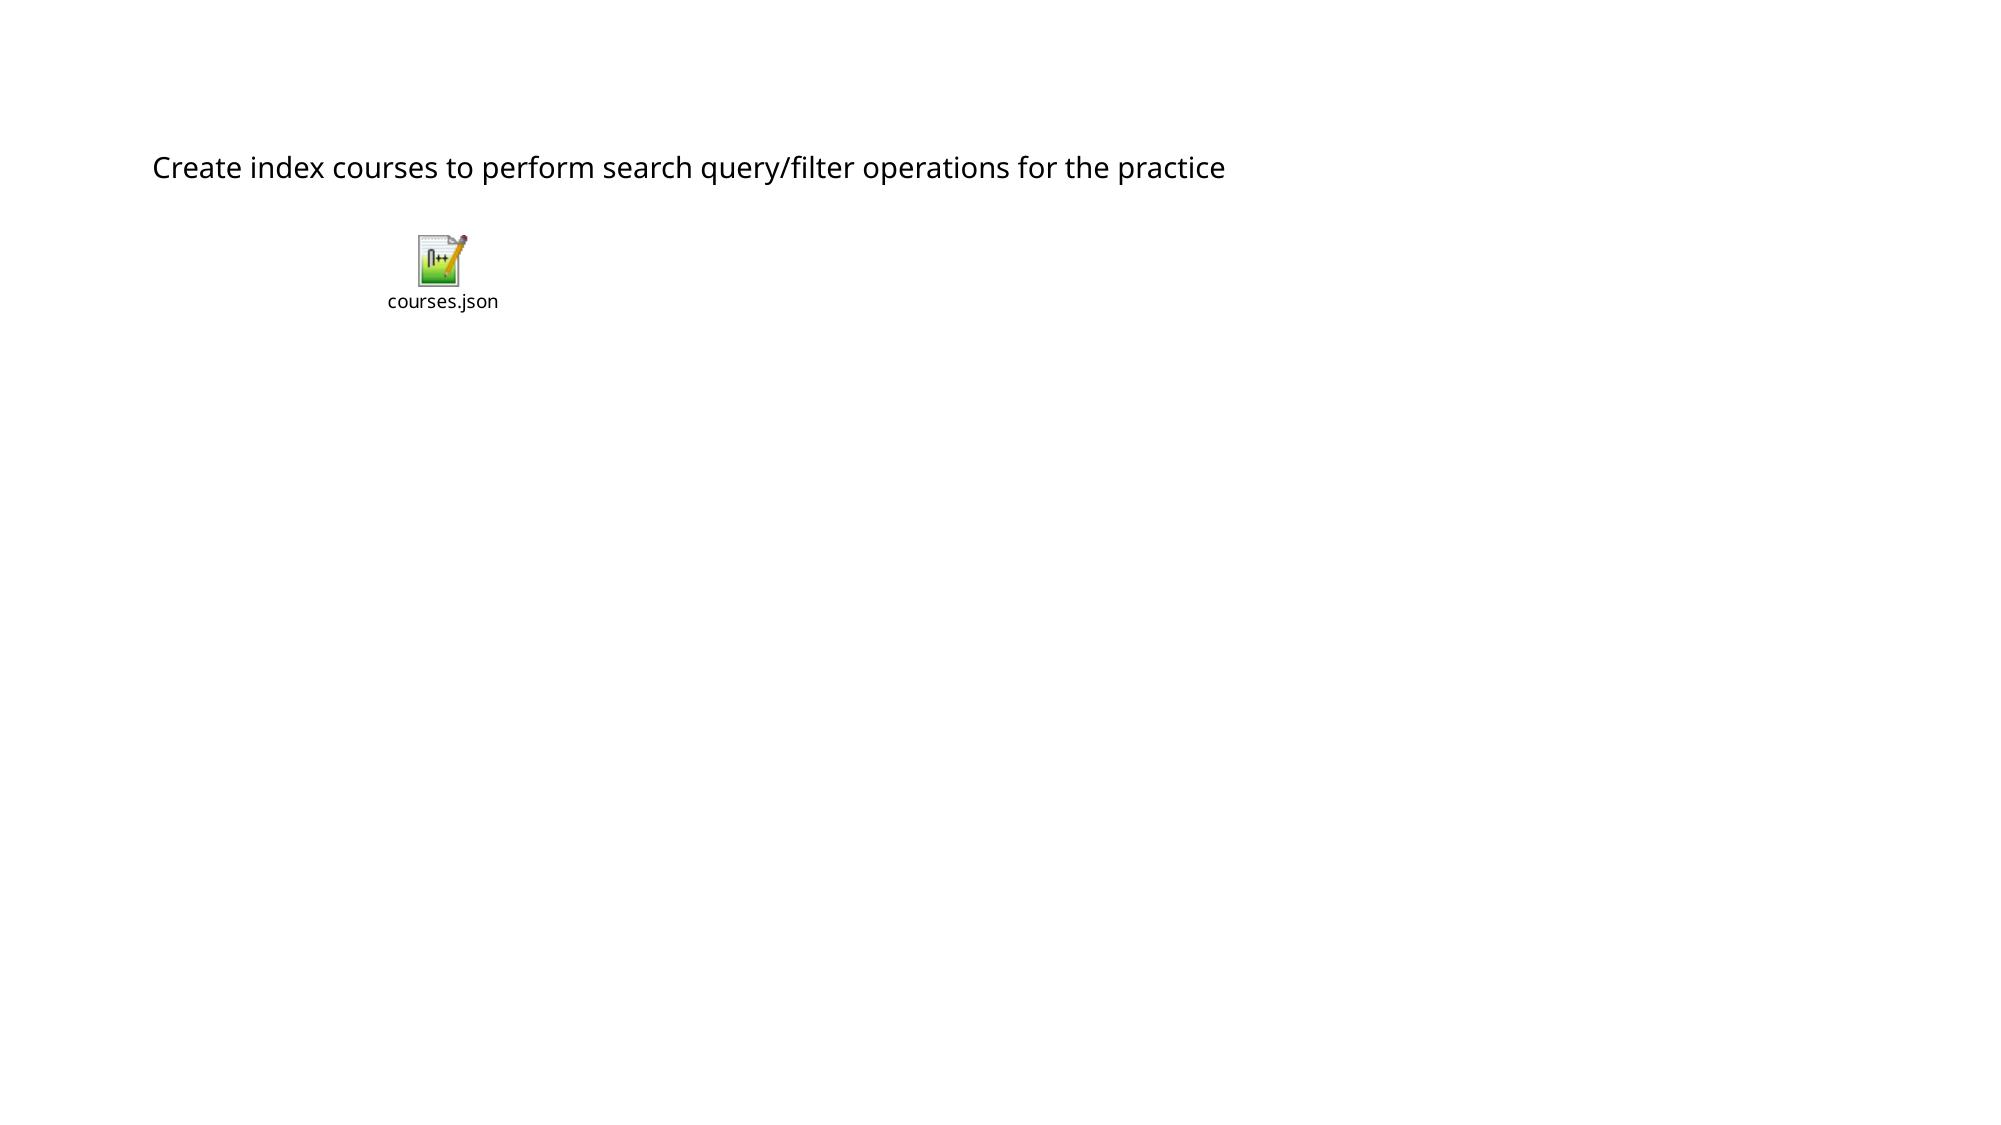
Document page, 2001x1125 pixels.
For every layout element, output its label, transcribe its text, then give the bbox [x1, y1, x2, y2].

title Create index courses to perform search query/filter operations for the practice [137, 59, 1863, 278]
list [378, 235, 506, 320]
